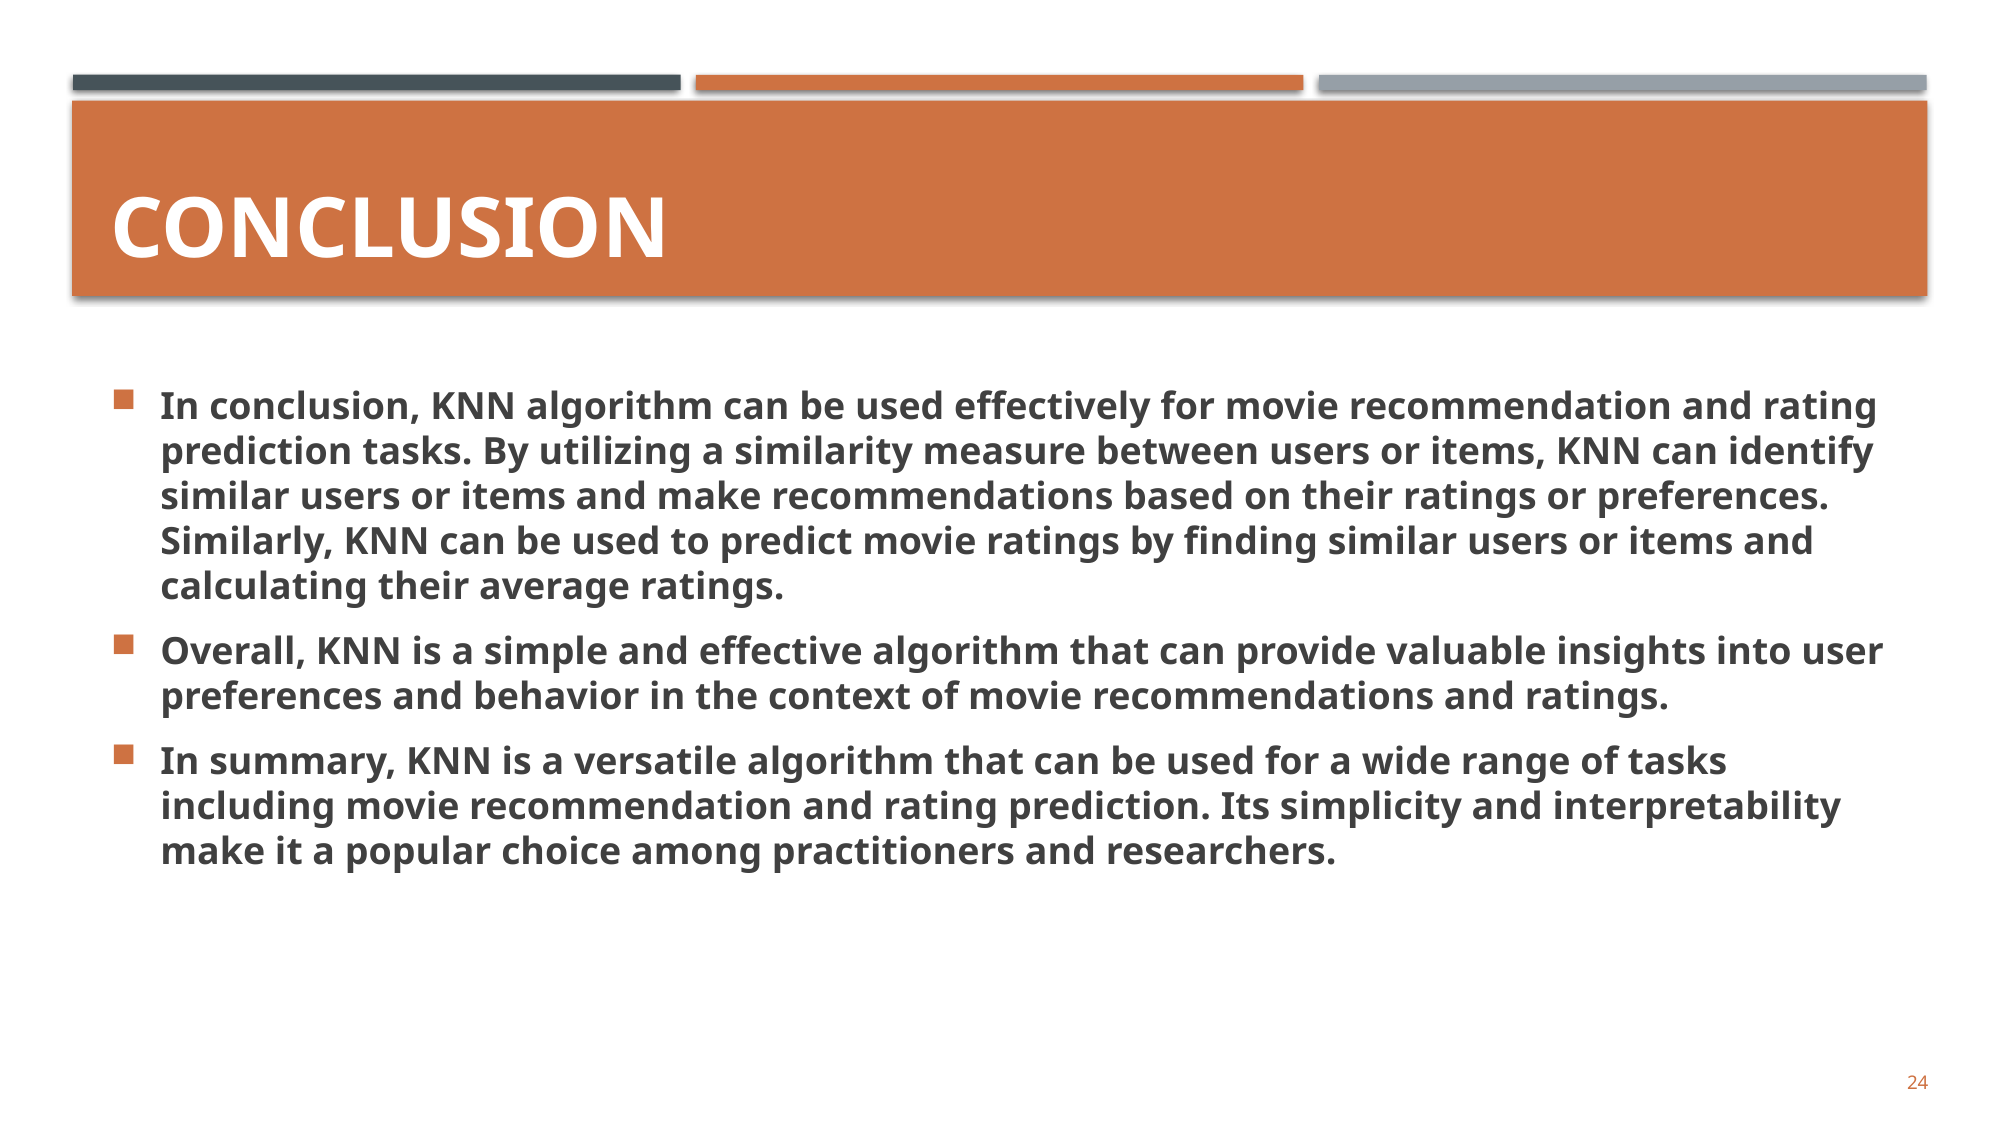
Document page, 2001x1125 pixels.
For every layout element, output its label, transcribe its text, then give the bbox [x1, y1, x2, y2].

title CONCLUSION [95, 115, 1905, 282]
slide_number 24 [1770, 1053, 1944, 1114]
list In conclusion, KNN algorithm can be used effectively for movie recommendation and rating prediction tasks. By utilizing a similarity measure between users or items, KNN can identify similar users or items and make recommendations based on their ratings or preferences. Similarly, KNN can be used to predict movie ratings by finding similar users or items and calculating their average ratings. Overall, KNN is a simple and effective algorithm that can provide valuable insights into user preferences and behavior in the context of movie recommendations and ratings. In summary, KNN is a versatile algorithm that can be used for a wide range of tasks including movie recommendation and rating prediction. Its simplicity and interpretability make it a popular choice among practitioners and researchers. [95, 357, 1905, 962]
